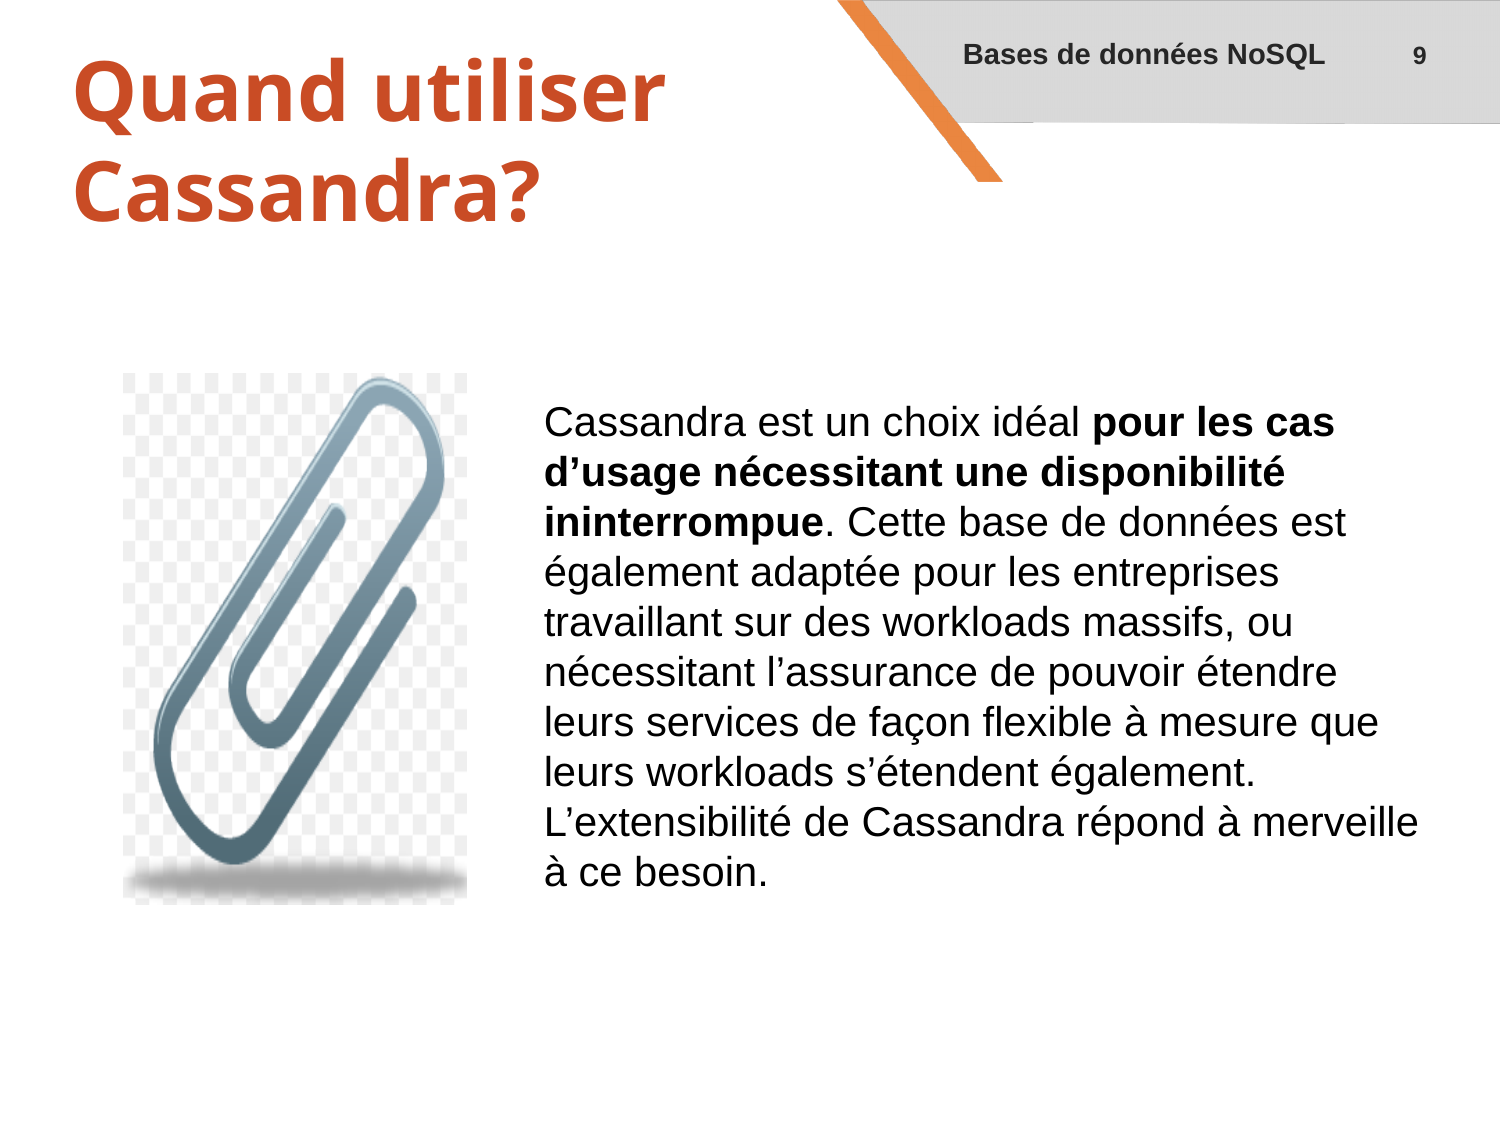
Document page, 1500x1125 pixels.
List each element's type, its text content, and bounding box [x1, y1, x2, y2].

picture [837, 0, 1500, 124]
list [123, 373, 467, 906]
footer Bases de données NoSQL 9 [948, 28, 1471, 78]
text_box Cassandra est un choix idéal pour les cas d’usage nécessitant une disponibilité ininterrompue. Cette base de données est également adaptée pour les entreprises travaillant sur des workloads massifs, ou nécessitant l’assurance de pouvoir étendre leurs services de façon flexible à mesure que leurs workloads s’étendent également. L’extensibilité de Cassandra répond à merveille à ce besoin. [528, 386, 1447, 902]
title Quand utiliser Cassandra? [41, 82, 1060, 194]
